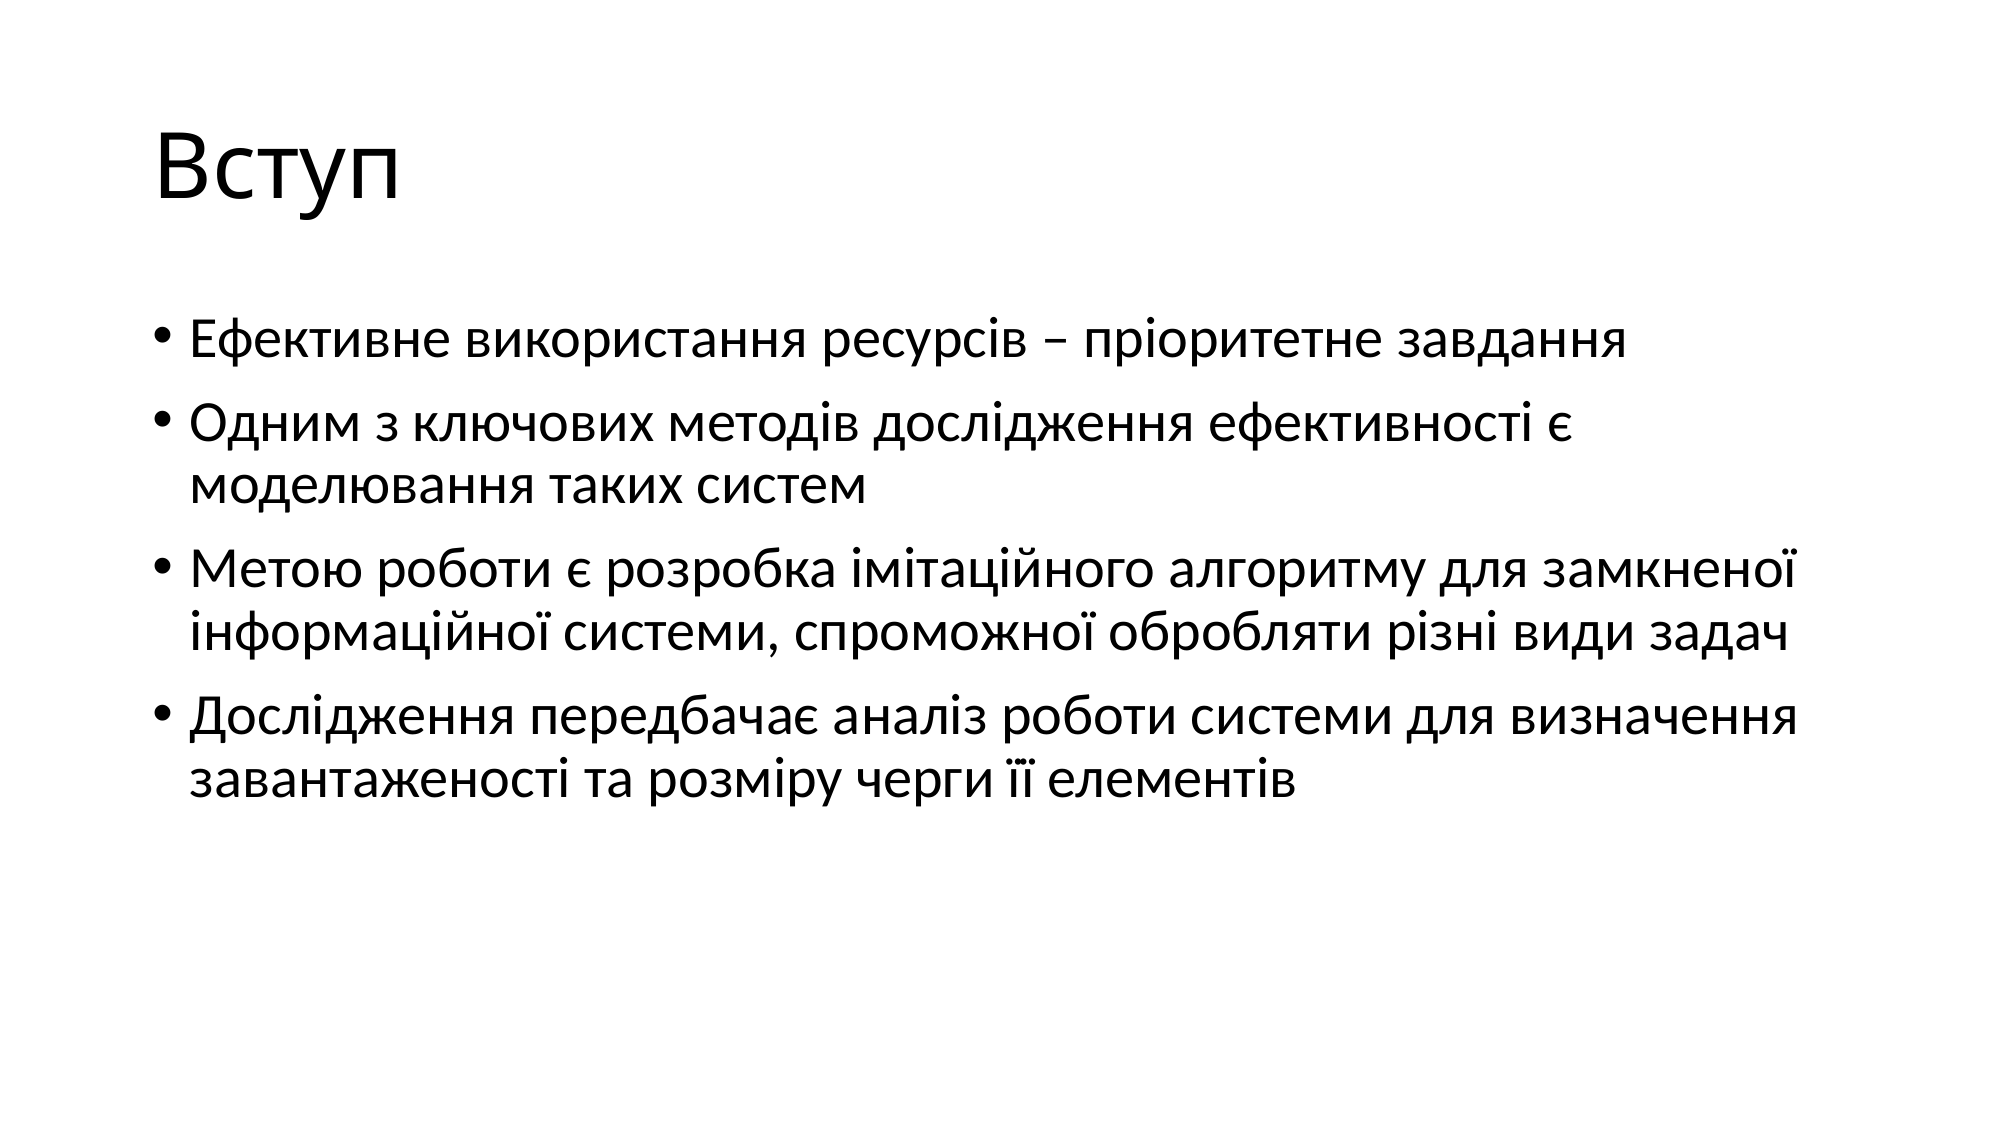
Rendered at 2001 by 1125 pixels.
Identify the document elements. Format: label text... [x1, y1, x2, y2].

list Ефективне використання ресурсів – пріоритетне завдання Одним з ключових методів дослідження ефективності є моделювання таких систем Метою роботи є розробка імітаційного алгоритму для замкненої інформаційної системи, спроможної обробляти різні види задач Дослідження передбачає аналіз роботи системи для визначення завантаженості та розміру черги її елементів [137, 299, 1863, 1014]
title Вступ [137, 59, 1863, 278]
